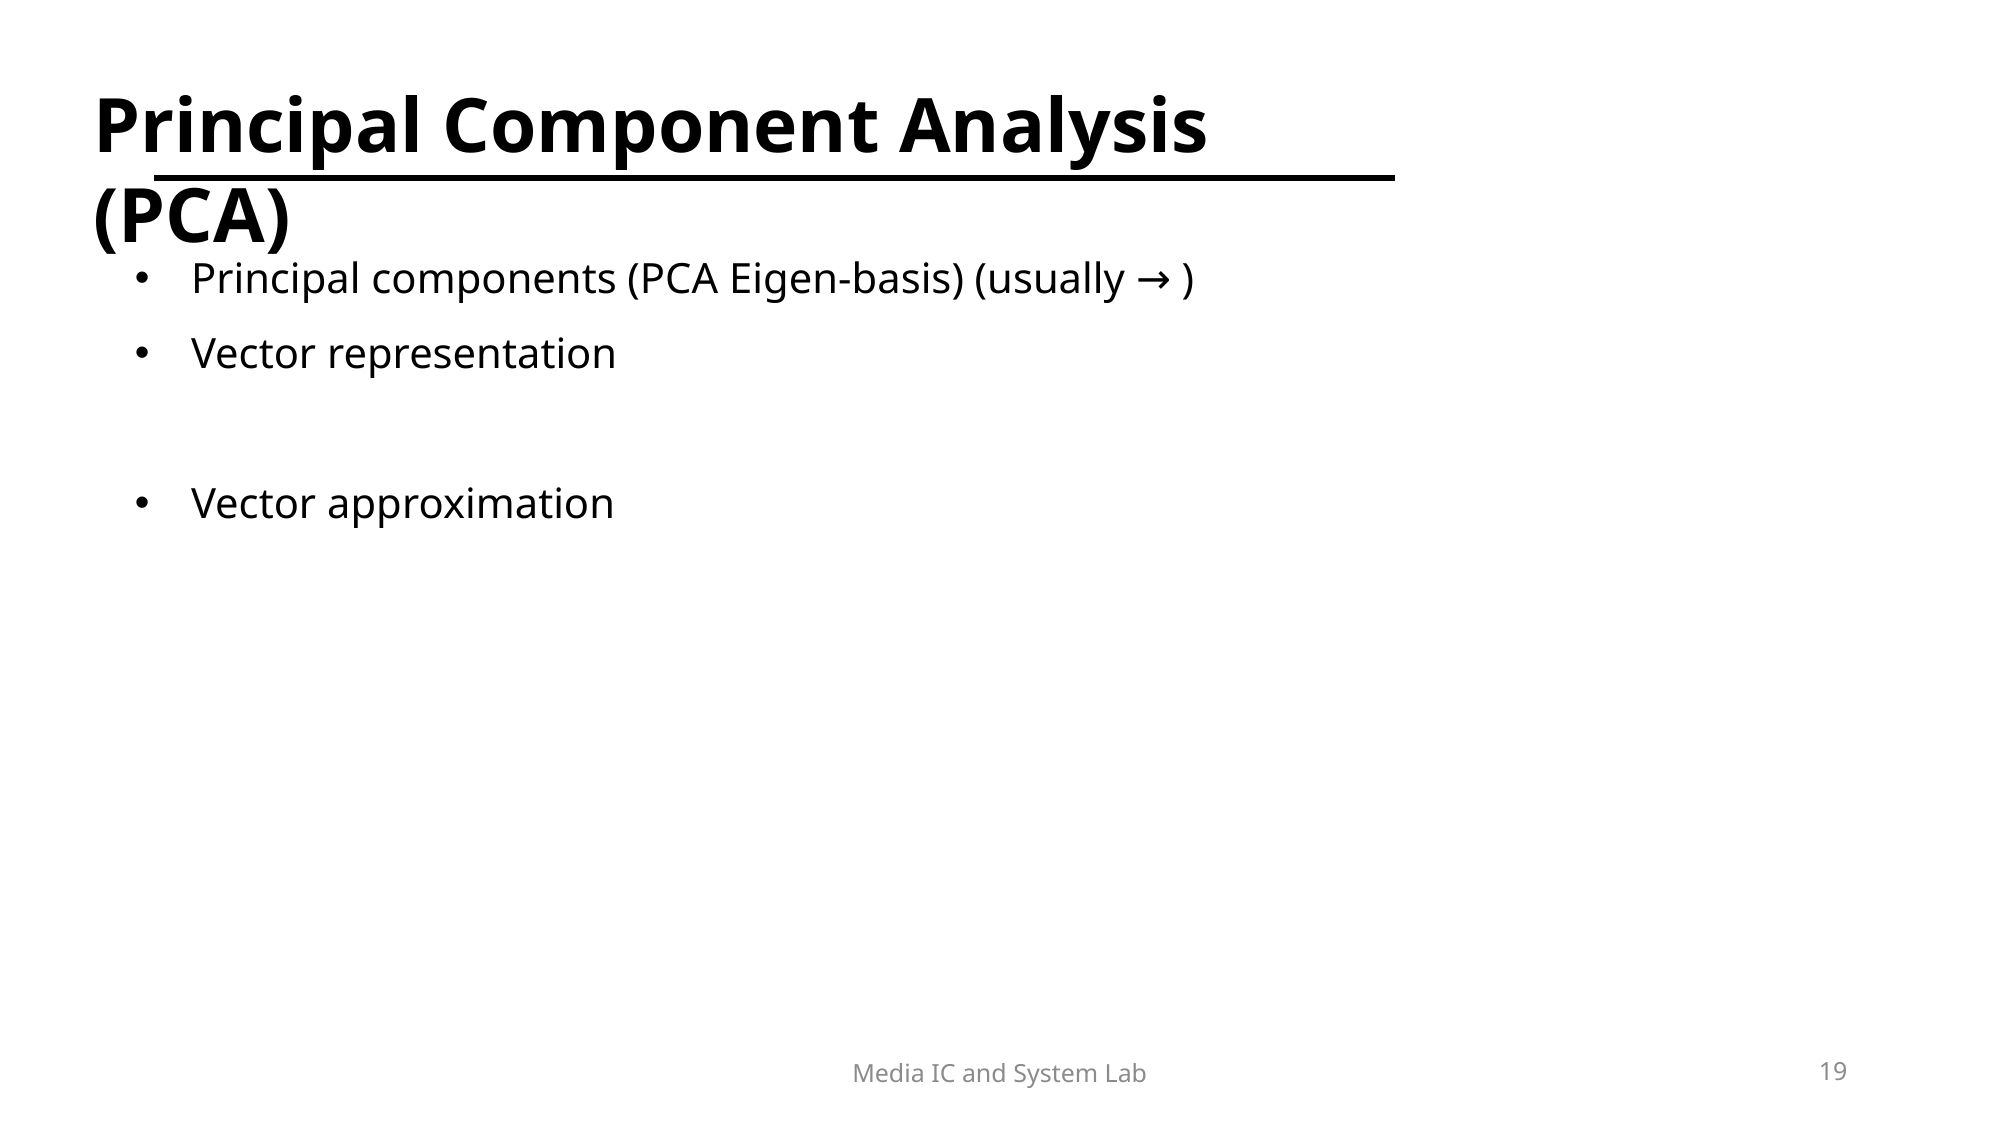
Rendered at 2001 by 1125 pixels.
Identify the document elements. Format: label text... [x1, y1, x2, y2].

footer Media IC and System Lab [662, 1042, 1338, 1103]
text_box Principal Component Analysis (PCA) [78, 70, 1395, 266]
slide_number 19 [1412, 1042, 1863, 1103]
